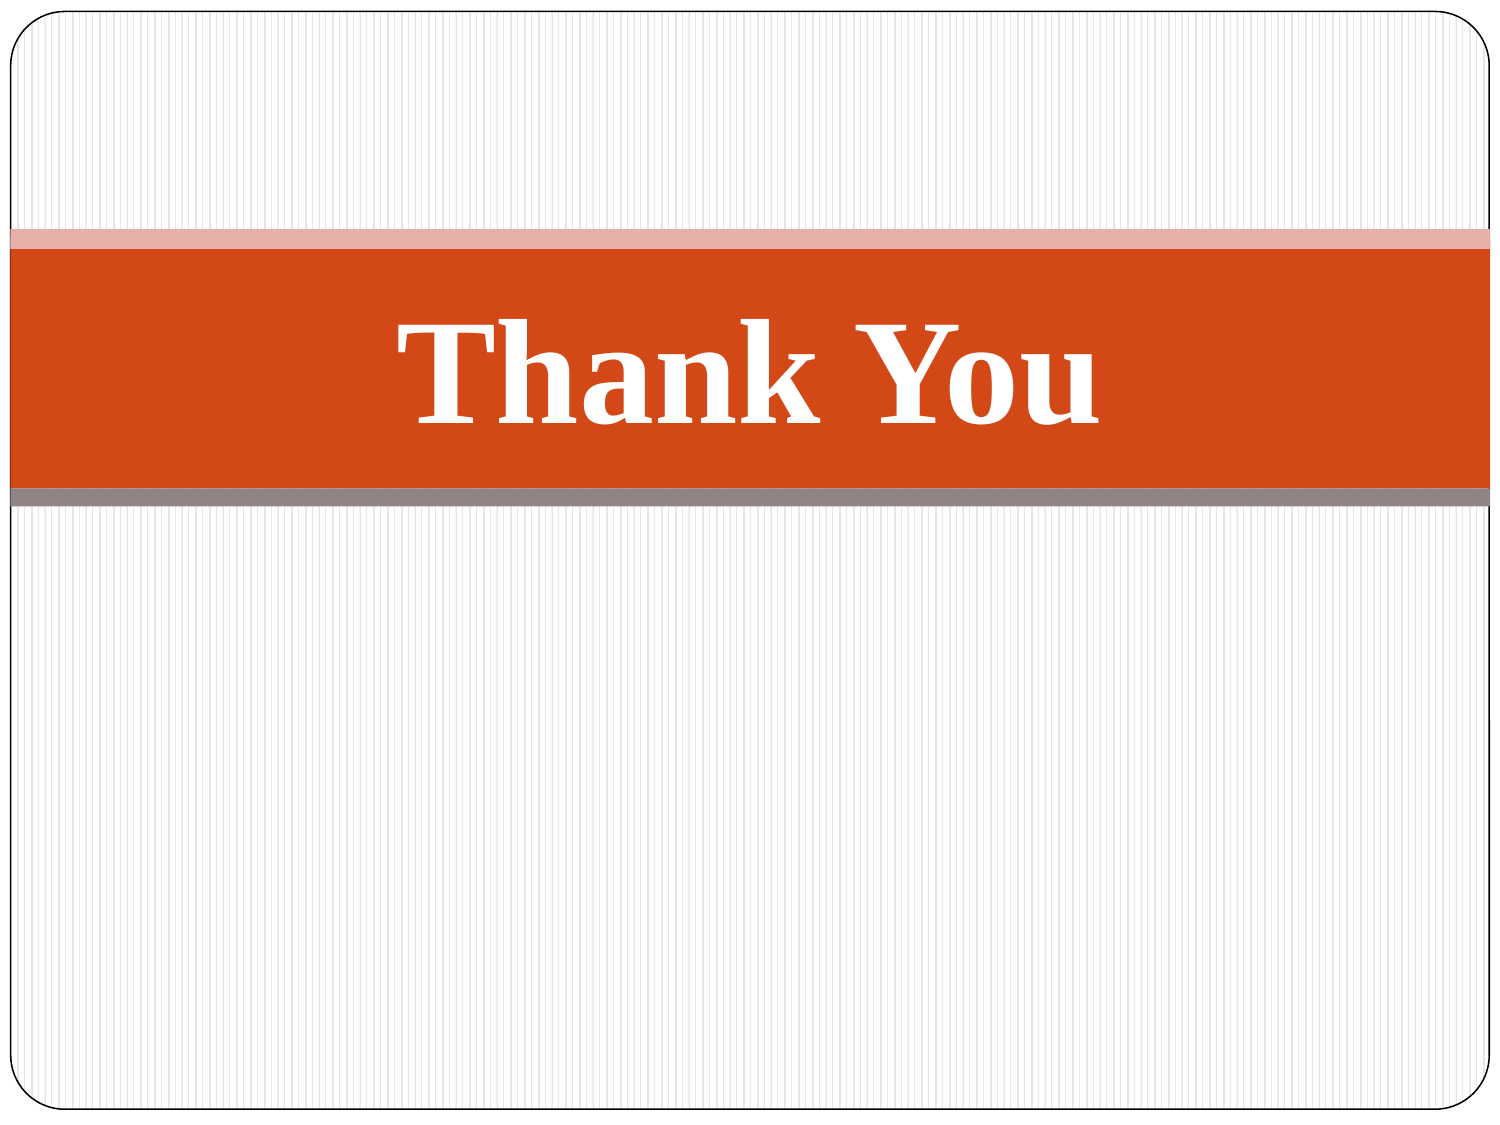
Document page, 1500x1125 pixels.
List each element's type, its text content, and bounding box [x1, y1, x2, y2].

picture [12, 13, 1488, 229]
picture [12, 507, 1488, 1108]
title Thank You [75, 247, 1425, 489]
